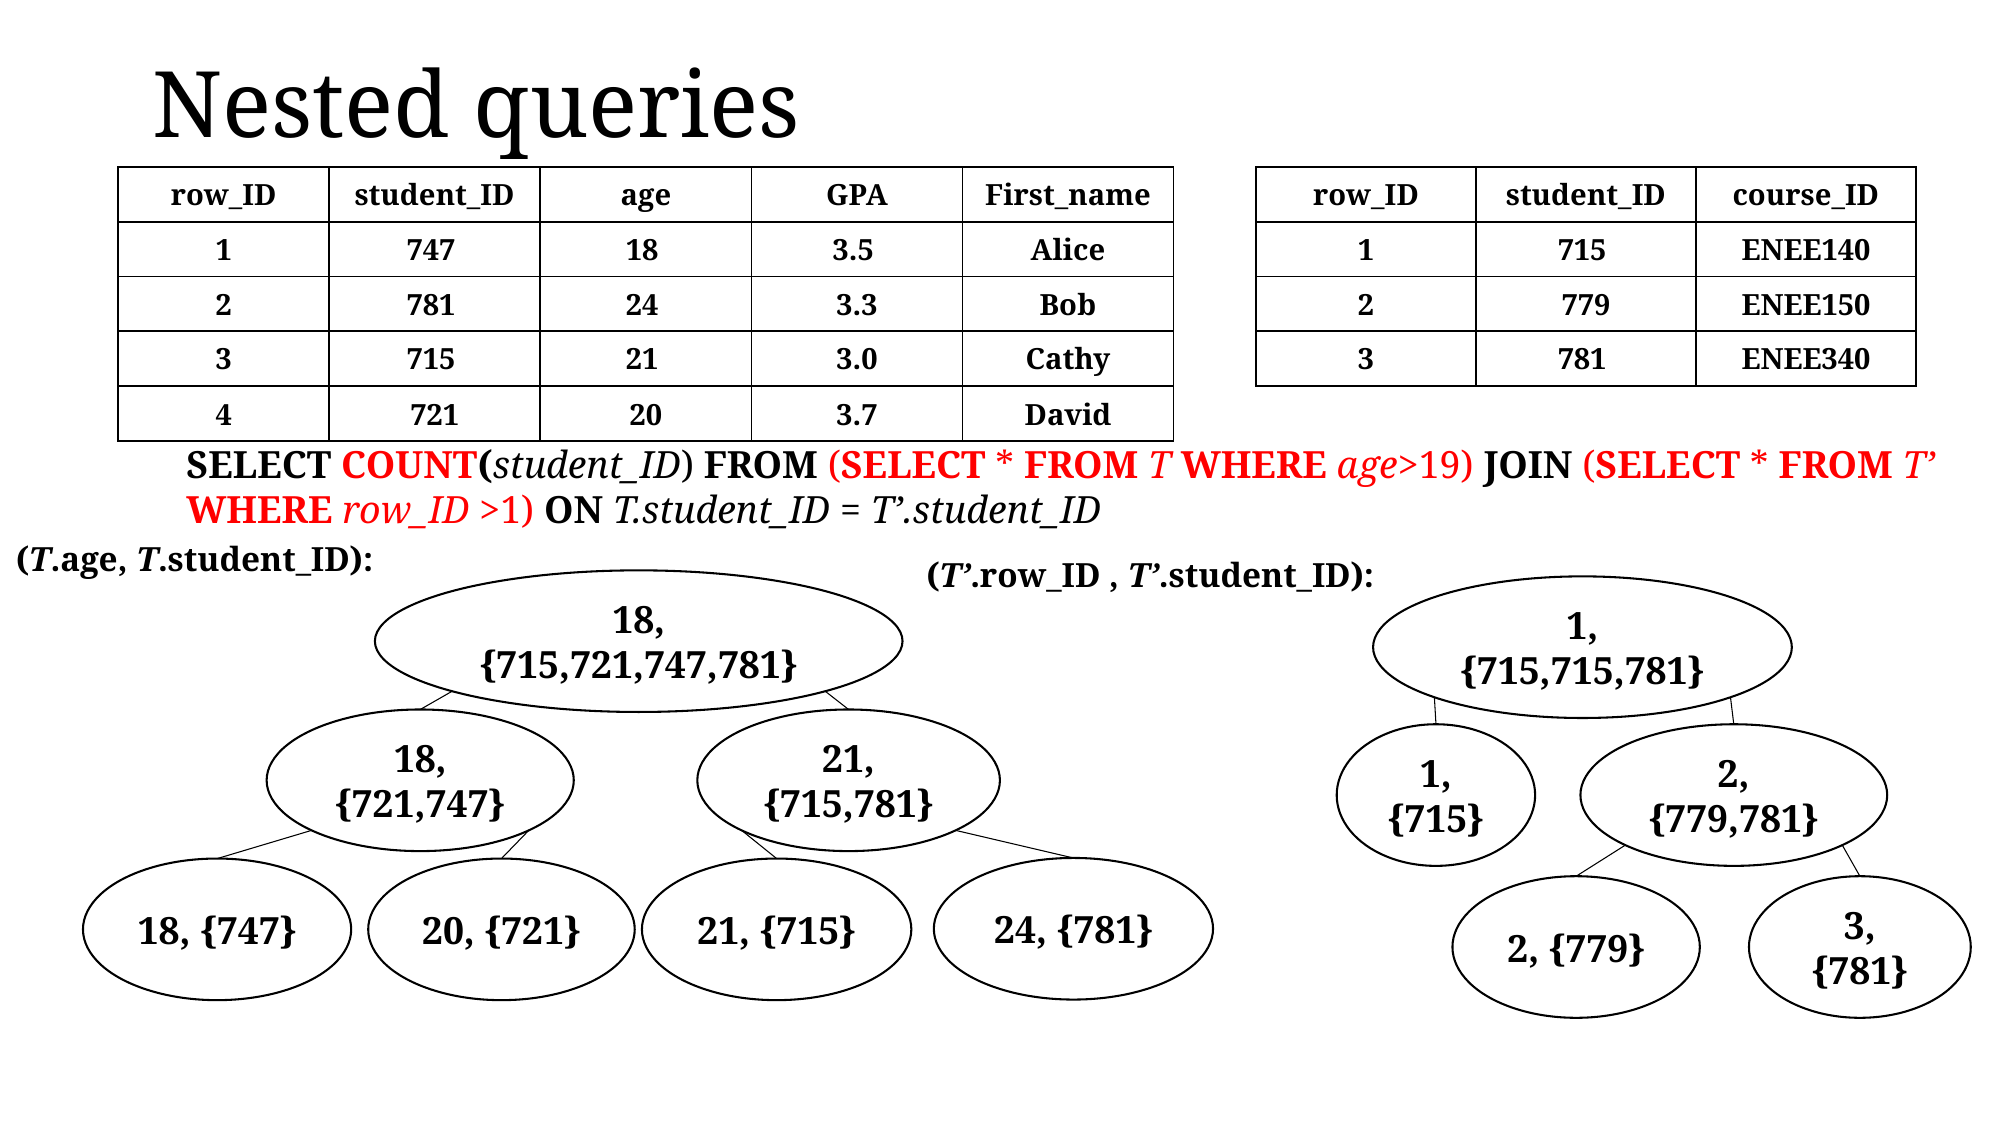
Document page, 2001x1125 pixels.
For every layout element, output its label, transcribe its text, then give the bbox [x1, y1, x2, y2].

table_cell 1 [119, 223, 328, 276]
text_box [501, 830, 529, 859]
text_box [955, 830, 1074, 858]
text_box 3, {781} [1747, 875, 1972, 1019]
table_cell 721 [330, 387, 539, 434]
table_cell 781 [330, 277, 539, 330]
table_cell 18 [541, 223, 751, 276]
text_box (T’.row_ID , T’.student_ID): [911, 547, 1506, 602]
table_cell 3 [1257, 332, 1475, 385]
table_cell ENEE140 [1697, 223, 1915, 276]
table_header GPA [752, 168, 962, 221]
table_cell 4 [119, 387, 328, 440]
text_box 21, {715,781} [696, 708, 1001, 853]
table_cell Bob [963, 277, 1173, 330]
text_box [825, 691, 849, 710]
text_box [1842, 845, 1860, 877]
table_cell 2 [119, 277, 328, 330]
table_cell 779 [1477, 277, 1695, 330]
text_box 18, {715,721,747,781} [373, 569, 904, 714]
text_box 1, {715} [1335, 723, 1537, 867]
table_cell ENEE340 [1697, 332, 1915, 385]
table_cell 747 [330, 223, 539, 276]
text_box 24, {781} [932, 856, 1215, 1001]
table_cell 3.7 [752, 387, 962, 434]
table_header student_ID [330, 168, 539, 221]
text_box 20, {721} [367, 857, 636, 1002]
table_cell ENEE150 [1697, 277, 1915, 330]
table_cell 1 [1257, 223, 1475, 276]
text_box (T.age, T.student_ID): [1, 530, 438, 586]
table_header age [541, 168, 751, 221]
text_box 2, {779,781} [1579, 723, 1889, 867]
text_box 18, {721,747} [265, 708, 575, 853]
text_box 21, {715} [640, 857, 913, 1002]
table_header student_ID [1477, 168, 1695, 221]
table_cell Cathy [963, 332, 1173, 385]
table_cell 715 [330, 332, 539, 385]
table_cell 781 [1477, 332, 1695, 385]
table_cell 3 [119, 332, 328, 385]
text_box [1576, 845, 1626, 877]
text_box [420, 691, 453, 710]
table_header First_name [963, 168, 1173, 221]
table_cell 3.5 [752, 223, 962, 276]
text_box 18, {747} [81, 857, 353, 1002]
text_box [741, 830, 777, 859]
table_header course_ID [1697, 168, 1915, 221]
table_cell 21 [541, 332, 751, 385]
table_header row_ID [1257, 168, 1475, 221]
table_cell 24 [541, 277, 751, 330]
table_cell 20 [541, 387, 751, 434]
text_box Nested queries [137, 0, 1863, 217]
table_cell David [963, 387, 1173, 434]
table_cell 3.3 [752, 277, 962, 330]
text_box 2, {779} [1451, 875, 1701, 1019]
text_box 1, {715,715,781} [1372, 575, 1793, 720]
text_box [217, 830, 312, 859]
table_cell 3.0 [752, 332, 962, 385]
table_cell 2 [1257, 277, 1475, 330]
table_cell Alice [963, 223, 1173, 276]
text_box SELECT COUNT(student_ID) FROM (SELECT * FROM T WHERE age>19) JOIN (SELECT * FROM T’ WHERE row_ID >1) ON T.student_ID = T’.student_ID [171, 434, 1976, 539]
table_header row_ID [119, 168, 328, 221]
table_cell 715 [1477, 223, 1695, 276]
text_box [1730, 697, 1734, 725]
